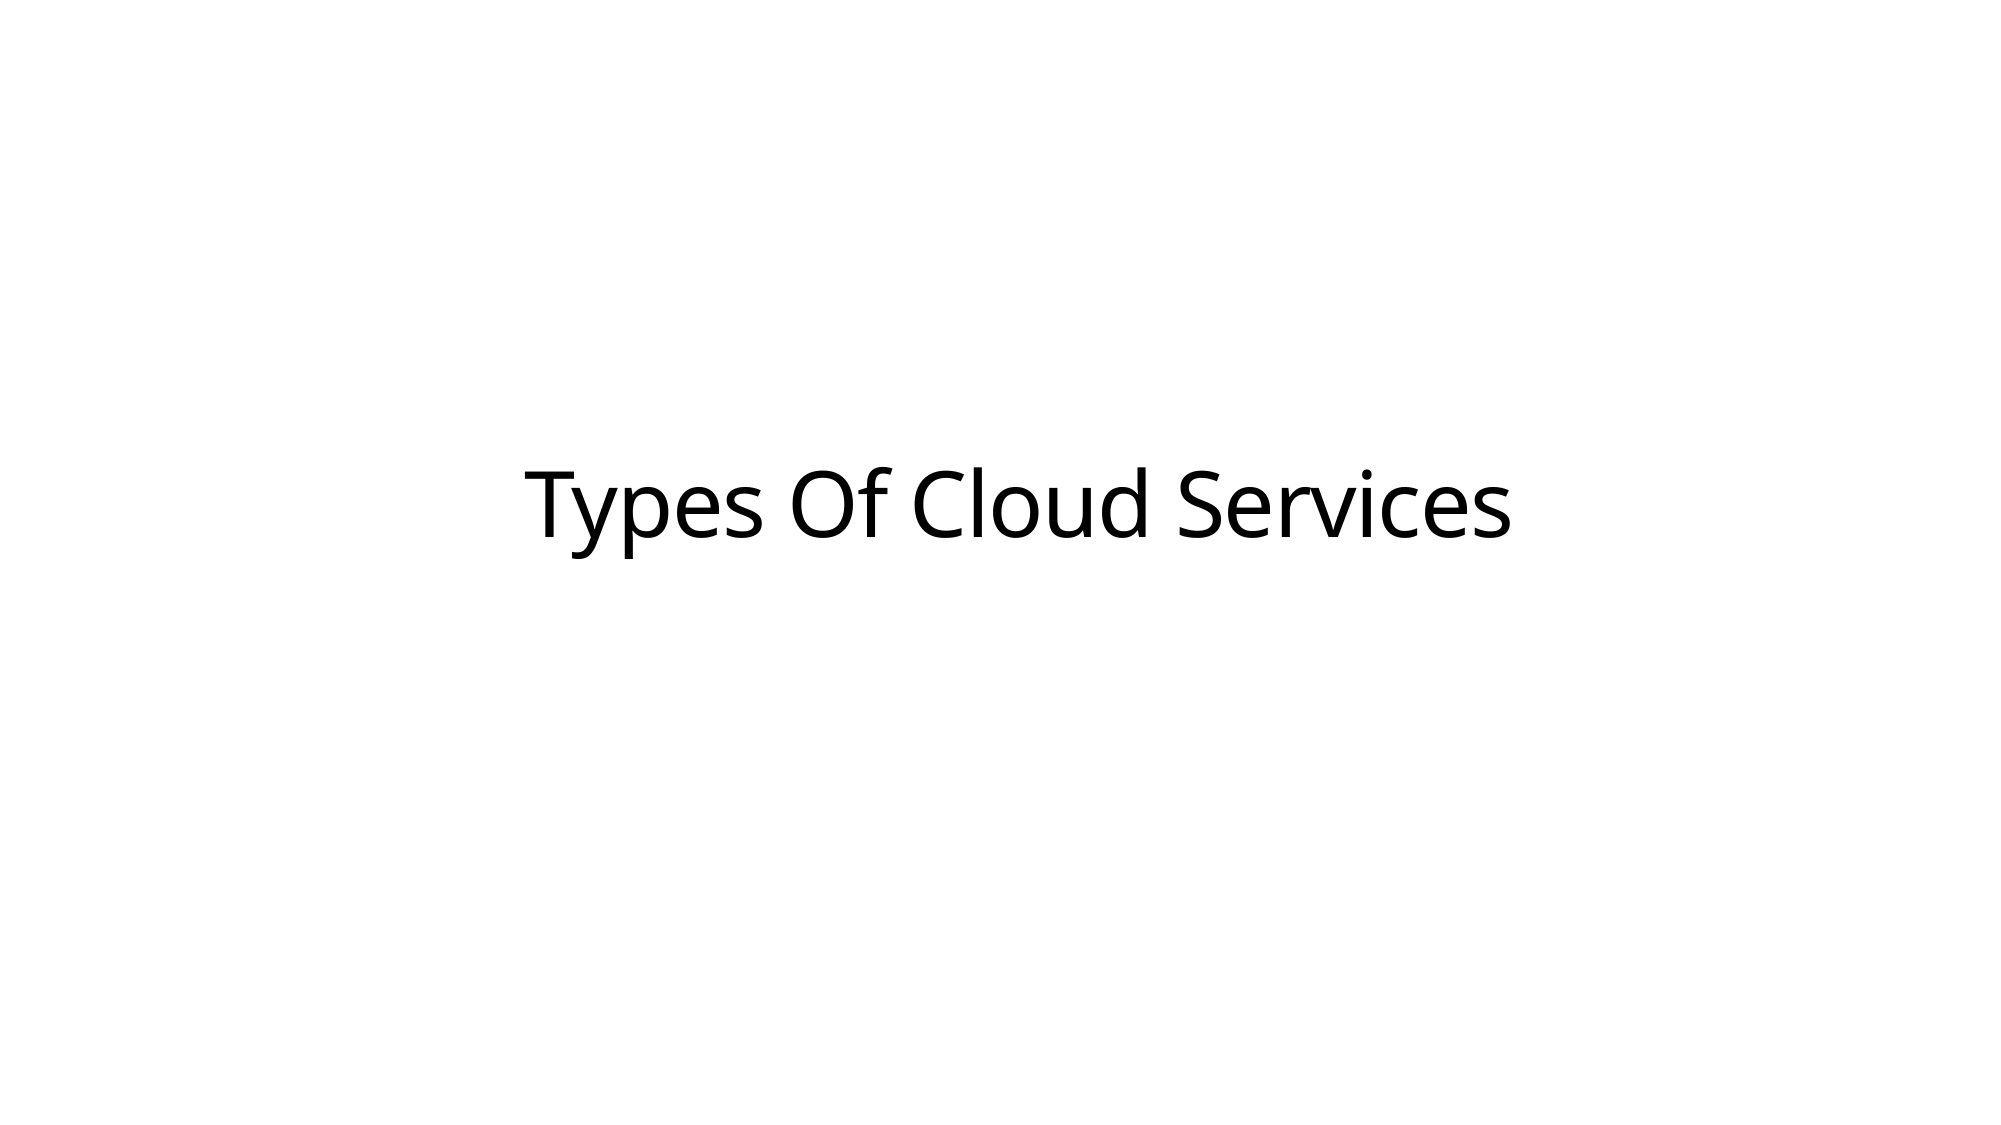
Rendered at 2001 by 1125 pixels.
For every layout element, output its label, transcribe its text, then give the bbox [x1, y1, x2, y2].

title Types Of Cloud Services [437, 411, 1600, 602]
